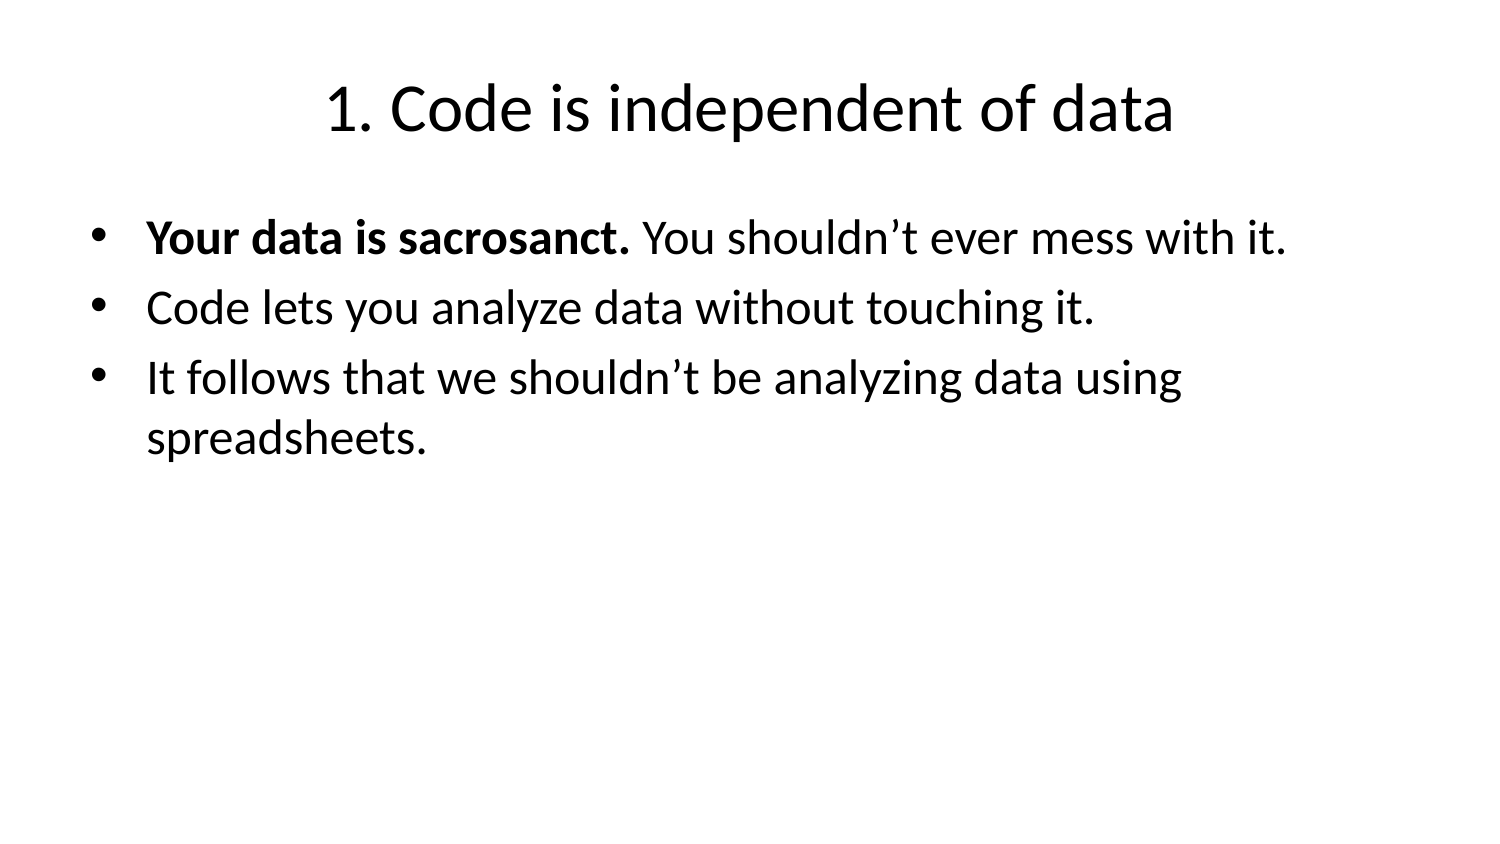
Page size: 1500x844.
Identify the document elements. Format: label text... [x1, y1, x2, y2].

list Your data is sacrosanct. You shouldn’t ever mess with it. Code lets you analyze data without touching it. It follows that we shouldn’t be analyzing data using spreadsheets. [75, 196, 1425, 754]
title 1. Code is independent of data [75, 33, 1425, 175]
